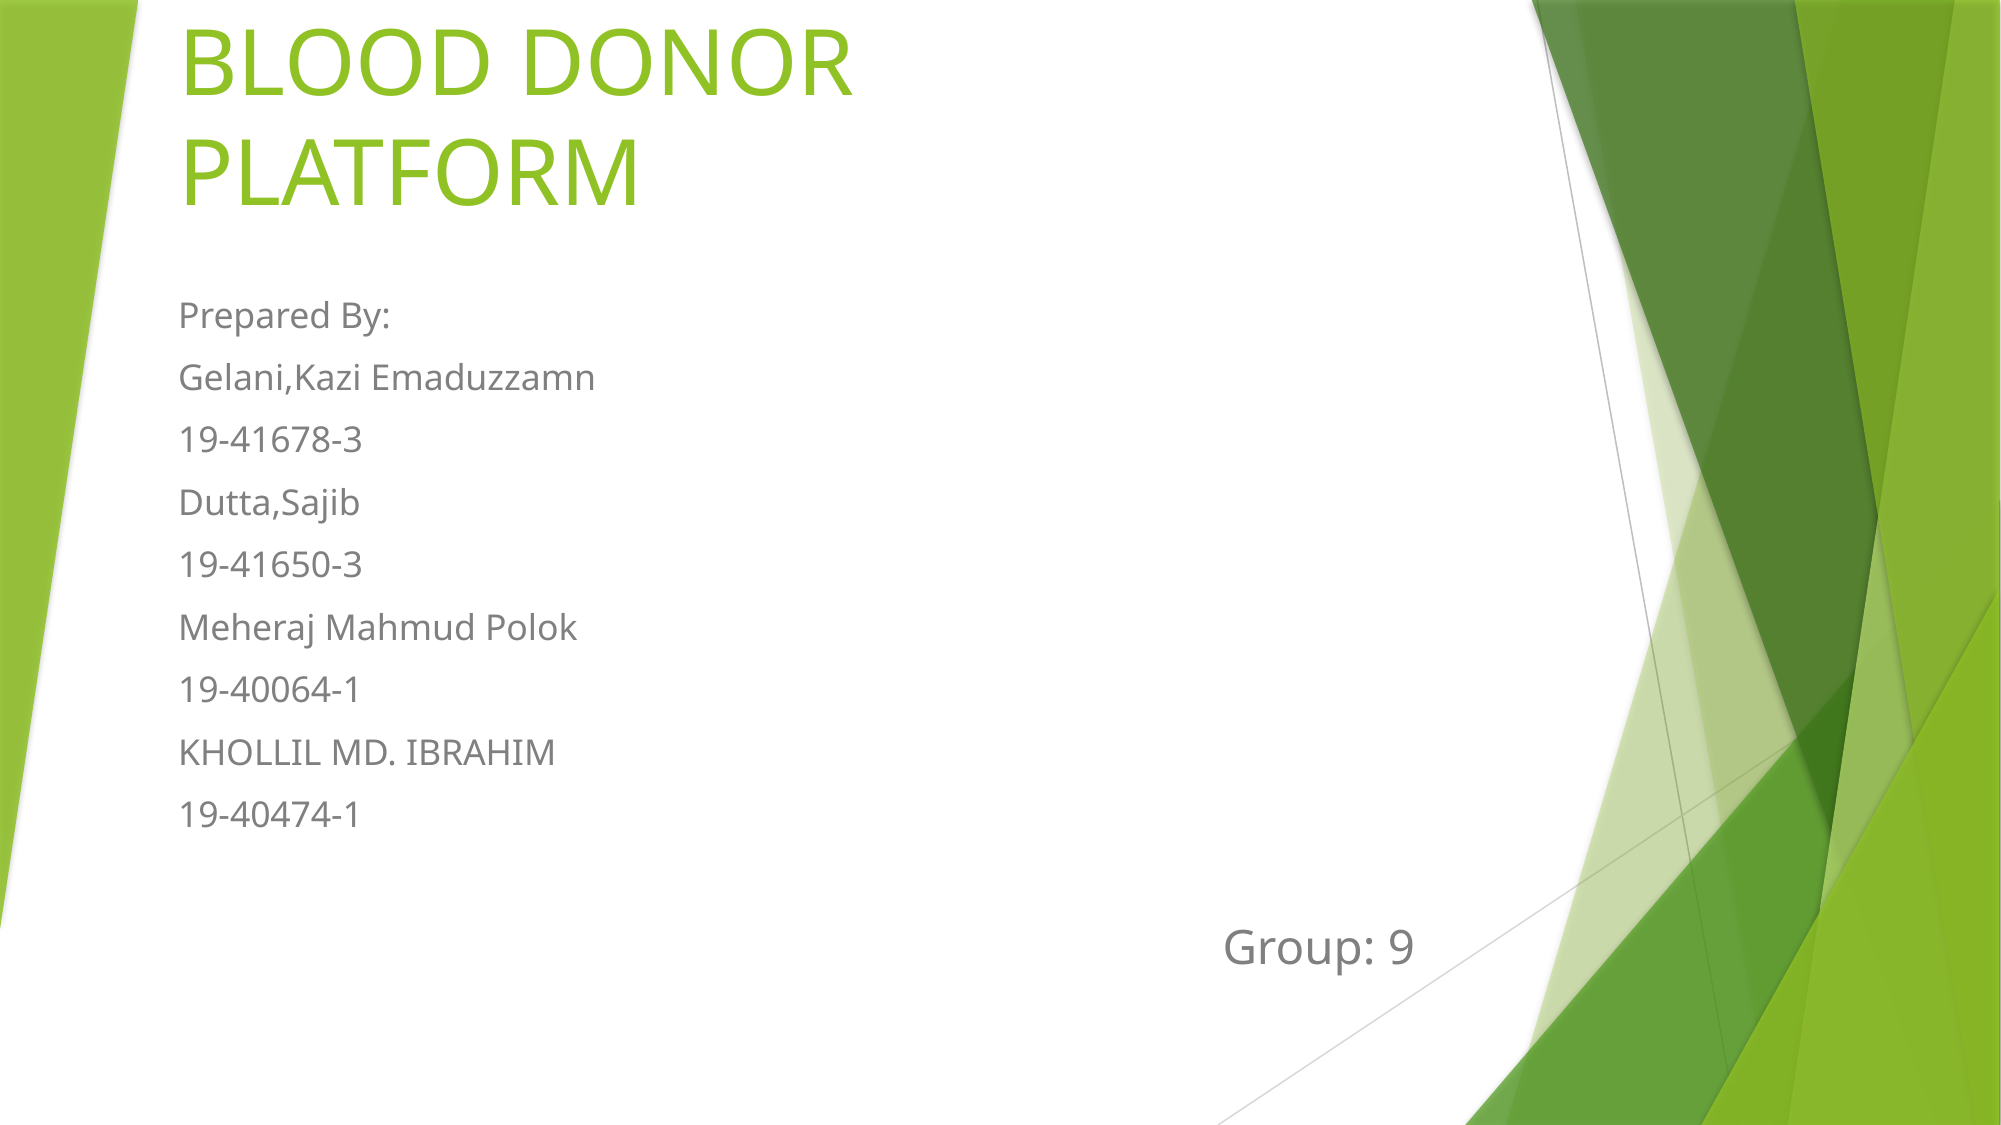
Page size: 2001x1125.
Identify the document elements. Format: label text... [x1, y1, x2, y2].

title BLOOD DONOR PLATFORM [163, 39, 1277, 232]
subtitle Prepared By: Gelani,Kazi Emaduzzamn 19-41678-3 Dutta,Sajib 19-41650-3 Meheraj Mahmud Polok 19-40064-1 KHOLLIL MD. IBRAHIM 19-40474-1 Group: 9 [163, 284, 1431, 985]
